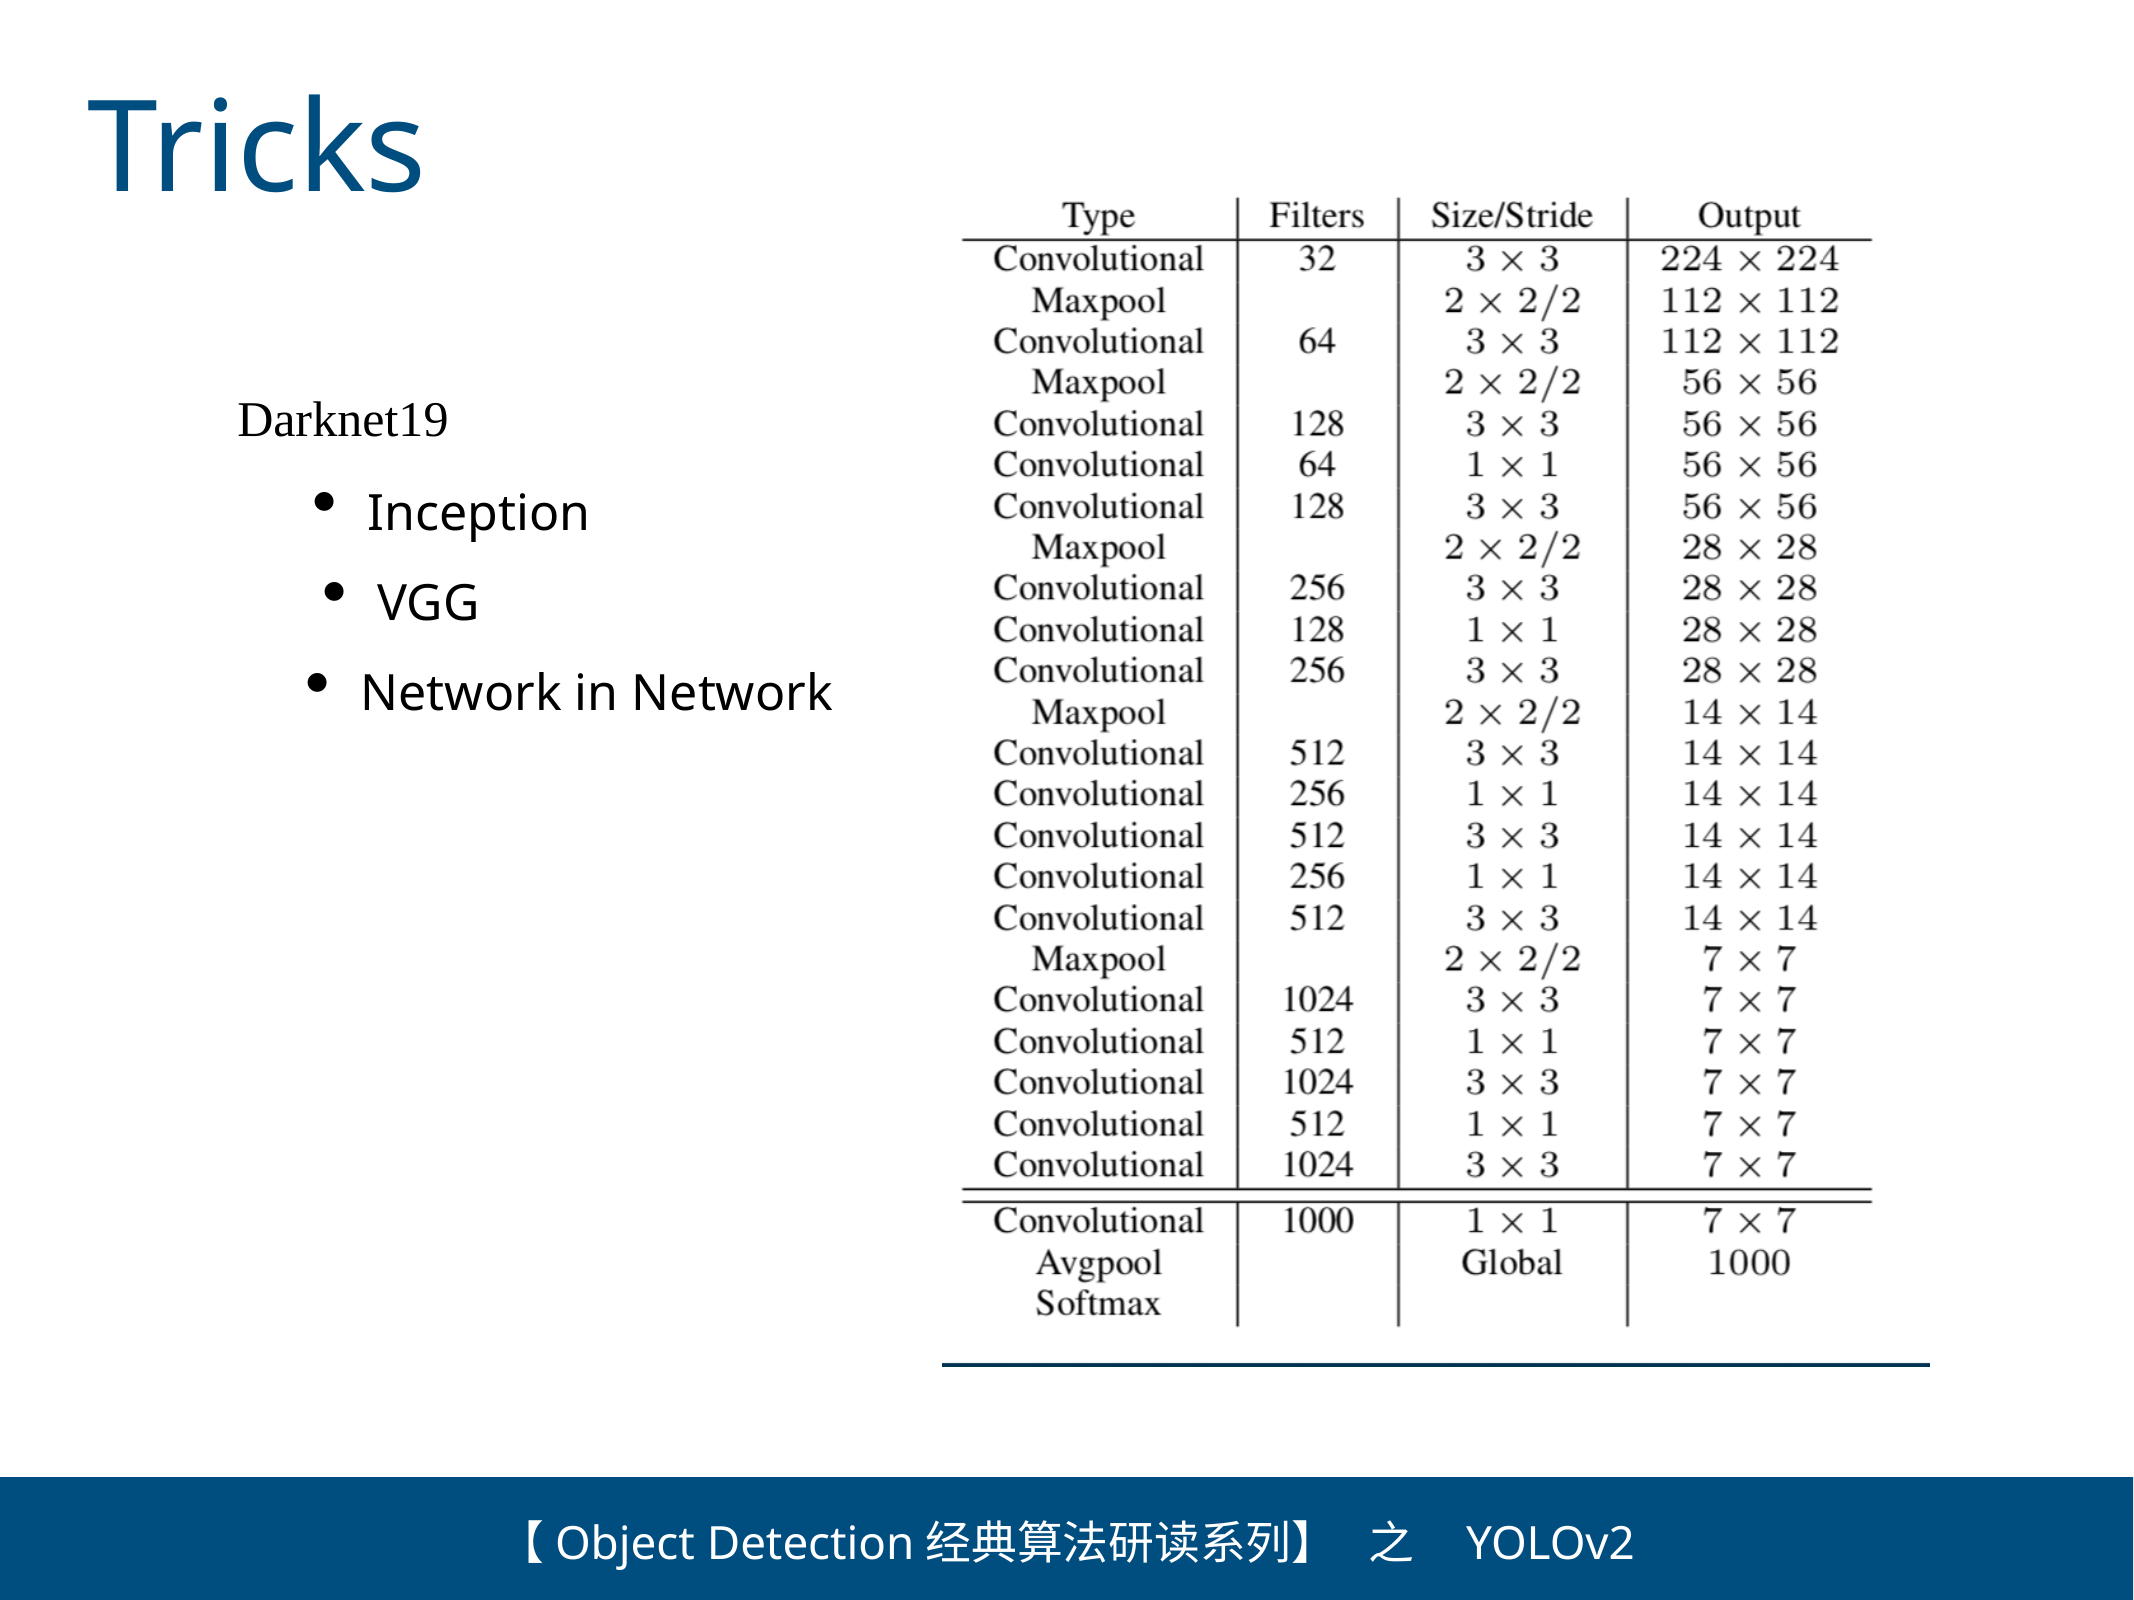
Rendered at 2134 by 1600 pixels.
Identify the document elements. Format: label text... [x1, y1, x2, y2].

text_box Tricks [79, 56, 898, 226]
text_box VGG [314, 562, 489, 639]
picture [942, 175, 1930, 1368]
text_box 【Object Detection经典算法研读系列】 之 YOLOv2 [0, 1477, 2134, 1600]
text_box Network in Network [297, 652, 842, 730]
text_box Darknet19 [228, 348, 457, 455]
text_box Inception [304, 471, 600, 549]
